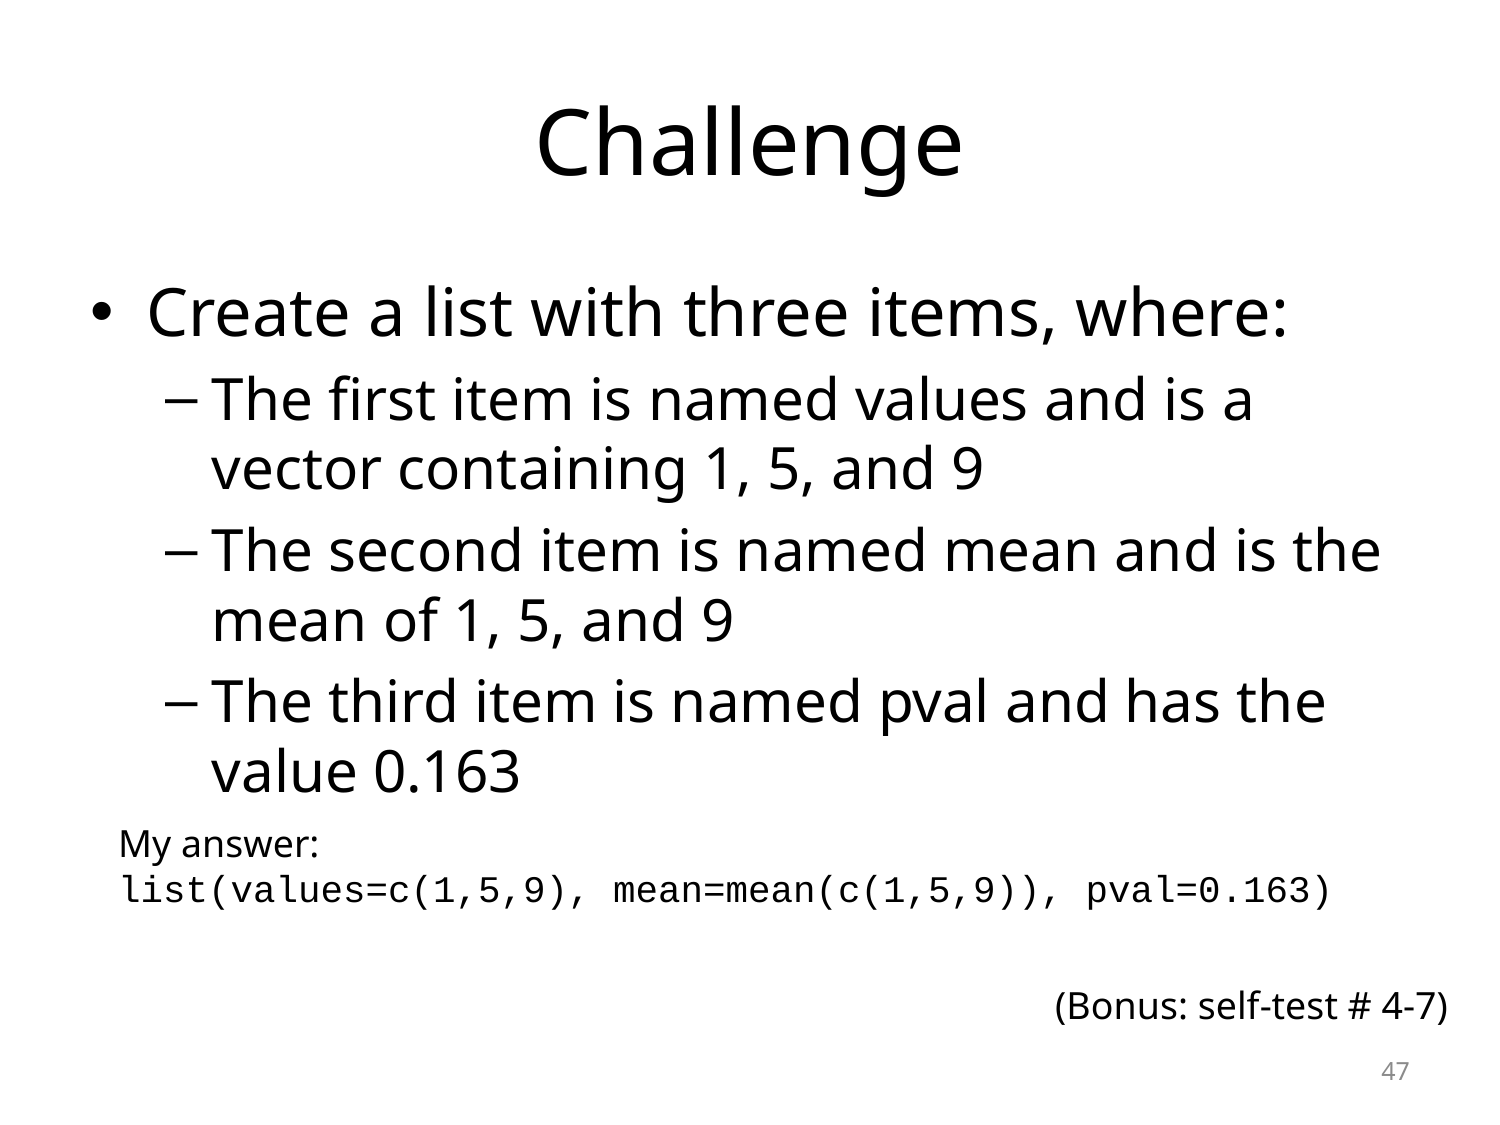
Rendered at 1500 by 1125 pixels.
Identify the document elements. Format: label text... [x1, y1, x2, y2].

title Challenge [75, 45, 1425, 233]
list Create a list with three items, where: The first item is named values and is a vector containing 1, 5, and 9 The second item is named mean and is the mean of 1, 5, and 9 The third item is named pval and has the value 0.163 [75, 262, 1425, 813]
slide_number 47 [1074, 1042, 1425, 1103]
text_box My answer: list(values=c(1,5,9), mean=mean(c(1,5,9)), pval=0.163) [103, 812, 1348, 963]
text_box (Bonus: self-test # 4-7) [1040, 974, 1463, 1035]
